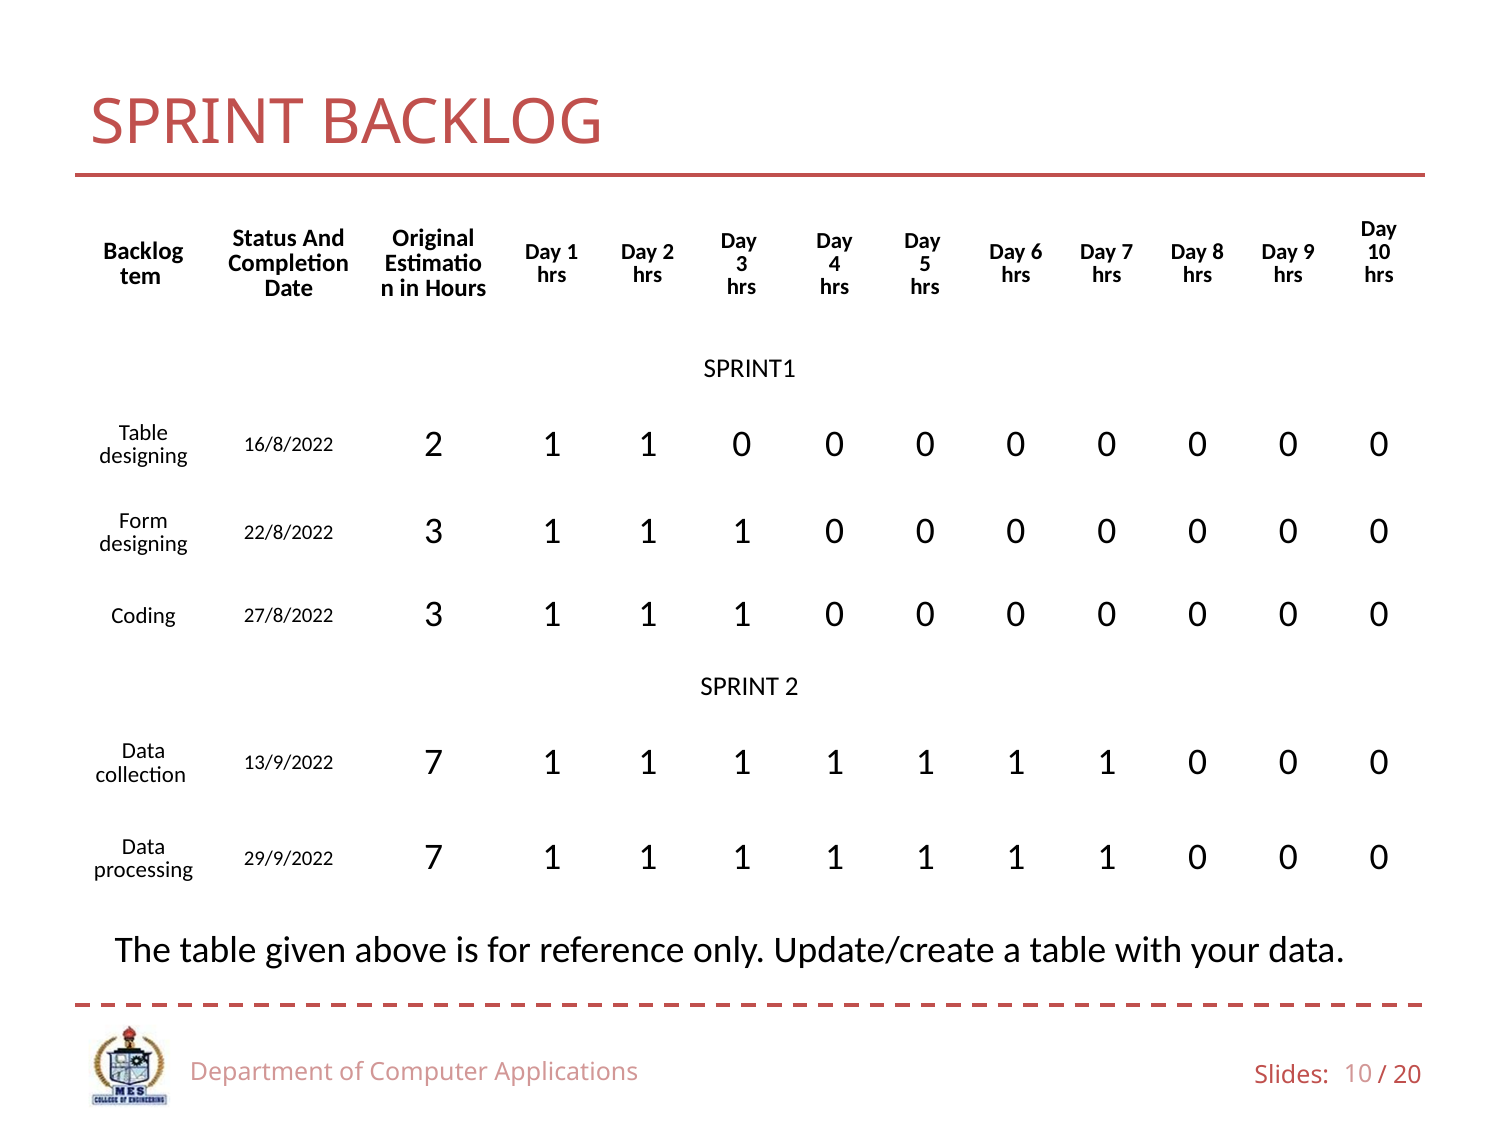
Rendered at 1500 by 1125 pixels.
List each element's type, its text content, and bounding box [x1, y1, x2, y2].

table_cell Coding [75, 579, 212, 656]
table_header Day 2 hrs [602, 193, 694, 338]
table_cell 1 [1061, 721, 1152, 809]
table_cell 16/8/2022 [212, 403, 365, 491]
table_cell 1 [790, 721, 880, 809]
table_cell 13/9/2022 [212, 721, 365, 809]
table_header Day 1 hrs [502, 193, 602, 338]
table_cell 0 [880, 491, 971, 579]
table_cell 0 [1334, 809, 1424, 912]
table_header Day 10 hrs [1334, 193, 1424, 338]
table_cell 7 [365, 809, 502, 912]
table_cell 27/8/2022 [212, 579, 365, 656]
table_cell Table designing [75, 403, 212, 491]
table_cell 0 [790, 491, 880, 579]
table_header Day 4 hrs [790, 193, 880, 338]
table_cell 0 [1334, 403, 1424, 491]
table_cell 0 [1243, 721, 1334, 809]
table_cell 0 [1152, 491, 1243, 579]
table_header Original Estimation in Hours [365, 193, 502, 338]
table_cell 1 [602, 721, 694, 809]
table_cell 0 [694, 403, 790, 491]
table_cell 0 [1061, 491, 1152, 579]
title SPRINT BACKLOG [73, 48, 1427, 189]
table_cell 0 [971, 579, 1061, 656]
table_header Day 7 hrs [1061, 193, 1152, 338]
table_cell 1 [694, 809, 790, 912]
table_cell 0 [790, 403, 880, 491]
table_cell 22/8/2022 [212, 491, 365, 579]
table_cell 1 [1061, 809, 1152, 912]
table_cell 0 [1334, 491, 1424, 579]
table_cell Form designing [75, 491, 212, 579]
table_cell 0 [1243, 579, 1334, 656]
table_cell 1 [602, 579, 694, 656]
table_cell 0 [880, 579, 971, 656]
table_cell 0 [1334, 721, 1424, 809]
table_cell 0 [880, 403, 971, 491]
table_cell 0 [1243, 809, 1334, 912]
text_box The table given above is for reference only. Update/create a table with your data. [99, 918, 1388, 978]
table_cell 1 [602, 491, 694, 579]
table_cell 1 [502, 579, 602, 656]
table_cell 0 [1152, 403, 1243, 491]
table_cell 0 [1334, 579, 1424, 656]
table_cell 0 [971, 491, 1061, 579]
table_cell 0 [1152, 809, 1243, 912]
table_header Status And Completion Date [212, 193, 365, 338]
table_cell 3 [365, 579, 502, 656]
table_header Day 8 hrs [1152, 193, 1243, 338]
table_cell 0 [1243, 403, 1334, 491]
table_cell 3 [365, 491, 502, 579]
table_cell 1 [880, 721, 971, 809]
table_cell 0 [1152, 579, 1243, 656]
table_cell Data processing [75, 809, 212, 912]
table_cell SPRINT 2 [75, 656, 1424, 721]
table_cell SPRINT1 [75, 338, 1424, 403]
table_cell 1 [502, 809, 602, 912]
table_cell 0 [1243, 491, 1334, 579]
table_cell 1 [502, 403, 602, 491]
table_cell 1 [694, 721, 790, 809]
table_cell 1 [602, 809, 694, 912]
table_cell 1 [502, 721, 602, 809]
table_header Backlog tem [75, 193, 212, 338]
table_cell 0 [1061, 403, 1152, 491]
table_cell 1 [694, 579, 790, 656]
table_cell 0 [1152, 721, 1243, 809]
table_cell Data collection [75, 721, 212, 809]
table_cell 0 [971, 403, 1061, 491]
table_cell 1 [880, 809, 971, 912]
table_header Day 3 hrs [694, 193, 790, 338]
footer Department of Computer Applications [174, 1042, 675, 1103]
table_cell 1 [502, 491, 602, 579]
table_cell 2 [365, 403, 502, 491]
table_cell 1 [971, 721, 1061, 809]
table_cell 1 [971, 809, 1061, 912]
slide_number 10 [1325, 1044, 1388, 1105]
table_header Day 5 hrs [880, 193, 971, 338]
table_cell 29/9/2022 [212, 809, 365, 912]
table_cell 0 [1061, 579, 1152, 656]
table_cell 7 [365, 721, 502, 809]
table_cell 1 [694, 491, 790, 579]
table_cell 1 [602, 403, 694, 491]
table_header Day 9 hrs [1243, 193, 1334, 338]
table_cell 0 [790, 579, 880, 656]
table_header Day 6 hrs [971, 193, 1061, 338]
table_cell 1 [790, 809, 880, 912]
picture [87, 1023, 171, 1109]
